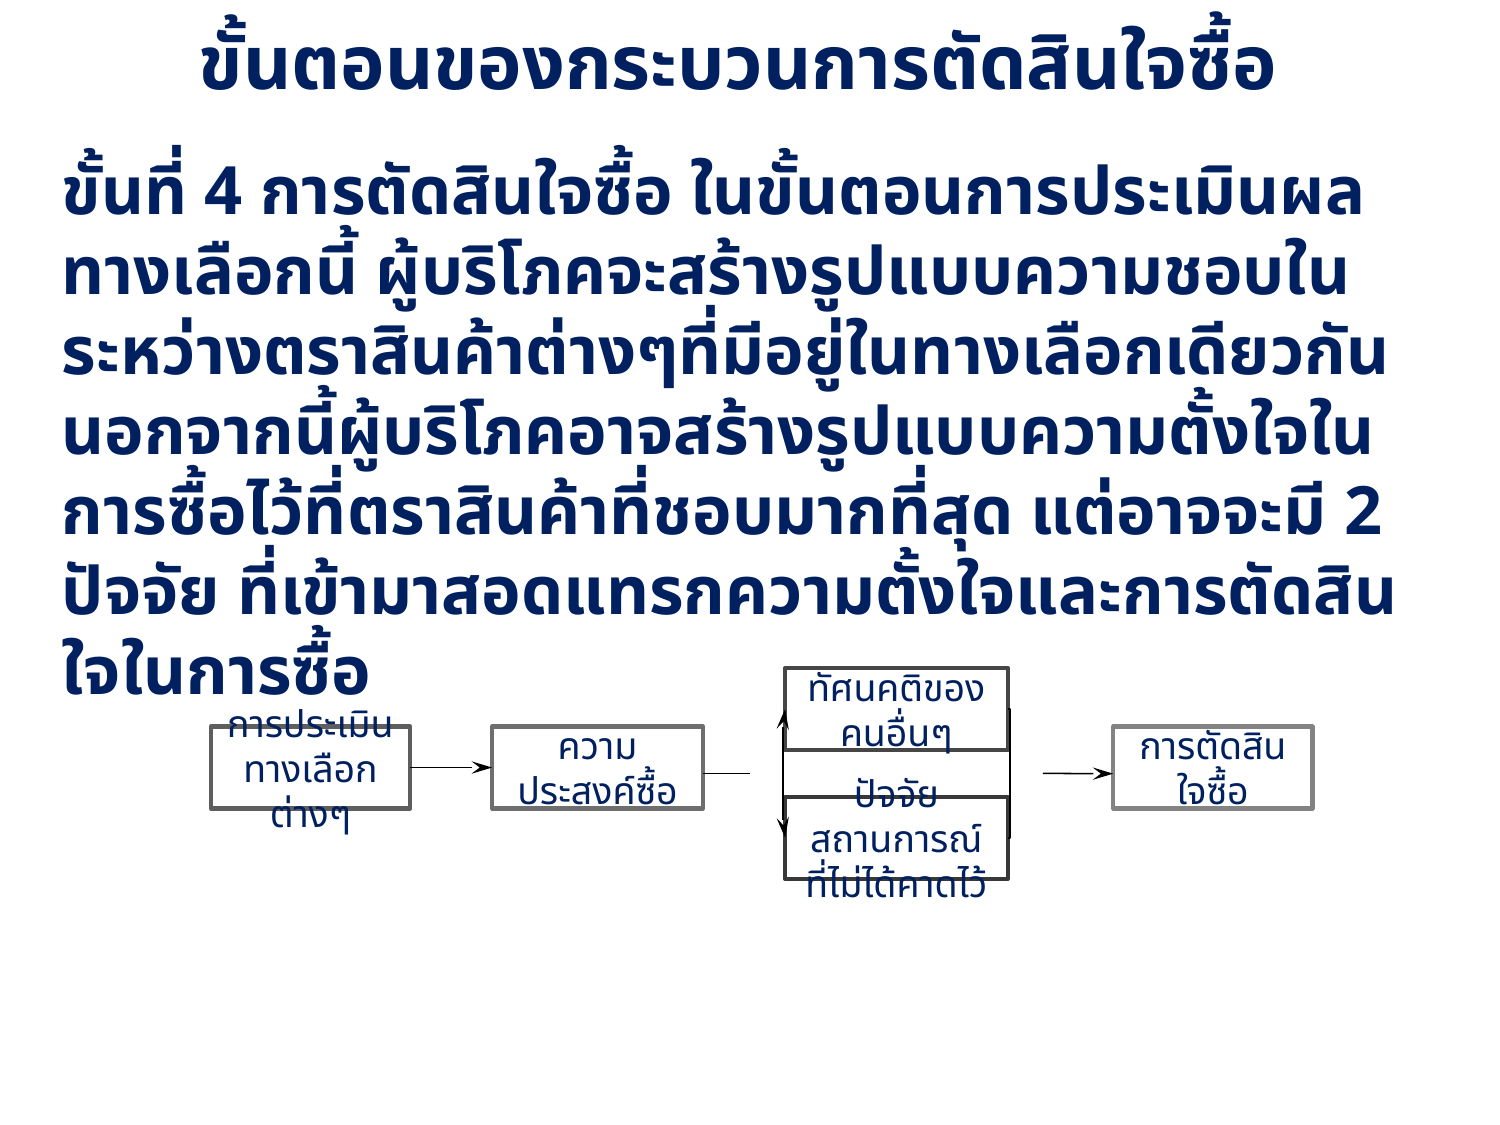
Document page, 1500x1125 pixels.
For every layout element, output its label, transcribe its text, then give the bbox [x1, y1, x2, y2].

text_box ขั้นตอนของกระบวนการตัดสินใจซื้อ [70, 45, 1425, 164]
text_box ความประสงค์ซื้อ [490, 724, 705, 811]
text_box ขั้นที่ 4 การตัดสินใจซื้อ ในขั้นตอนการประเมินผลทางเลือกนี้ ผู้บริโภคจะสร้างรูปแบบความชอบในระหว่างตราสินค้าต่างๆที่มีอยู่ในทางเลือกเดียวกัน นอกจากนี้ผู้บริโภคอาจสร้างรูปแบบความตั้งใจในการซื้อไว้ที่ตราสินค้าที่ชอบมากที่สุด แต่อาจจะมี 2 ปัจจัย ที่เข้ามาสอดแทรกความตั้งใจและการตัดสินใจในการซื้อ [46, 140, 1454, 605]
text_box การประเมินทางเลือกต่างๆ [209, 724, 412, 811]
text_box ปัจจัยสถานการณ์ ที่ไม่ได้คาดไว้ [783, 795, 1010, 881]
text_box ทัศนคติของ คนอื่นๆ [783, 666, 1010, 752]
text_box การตัดสินใจซื้อ [1111, 724, 1315, 811]
